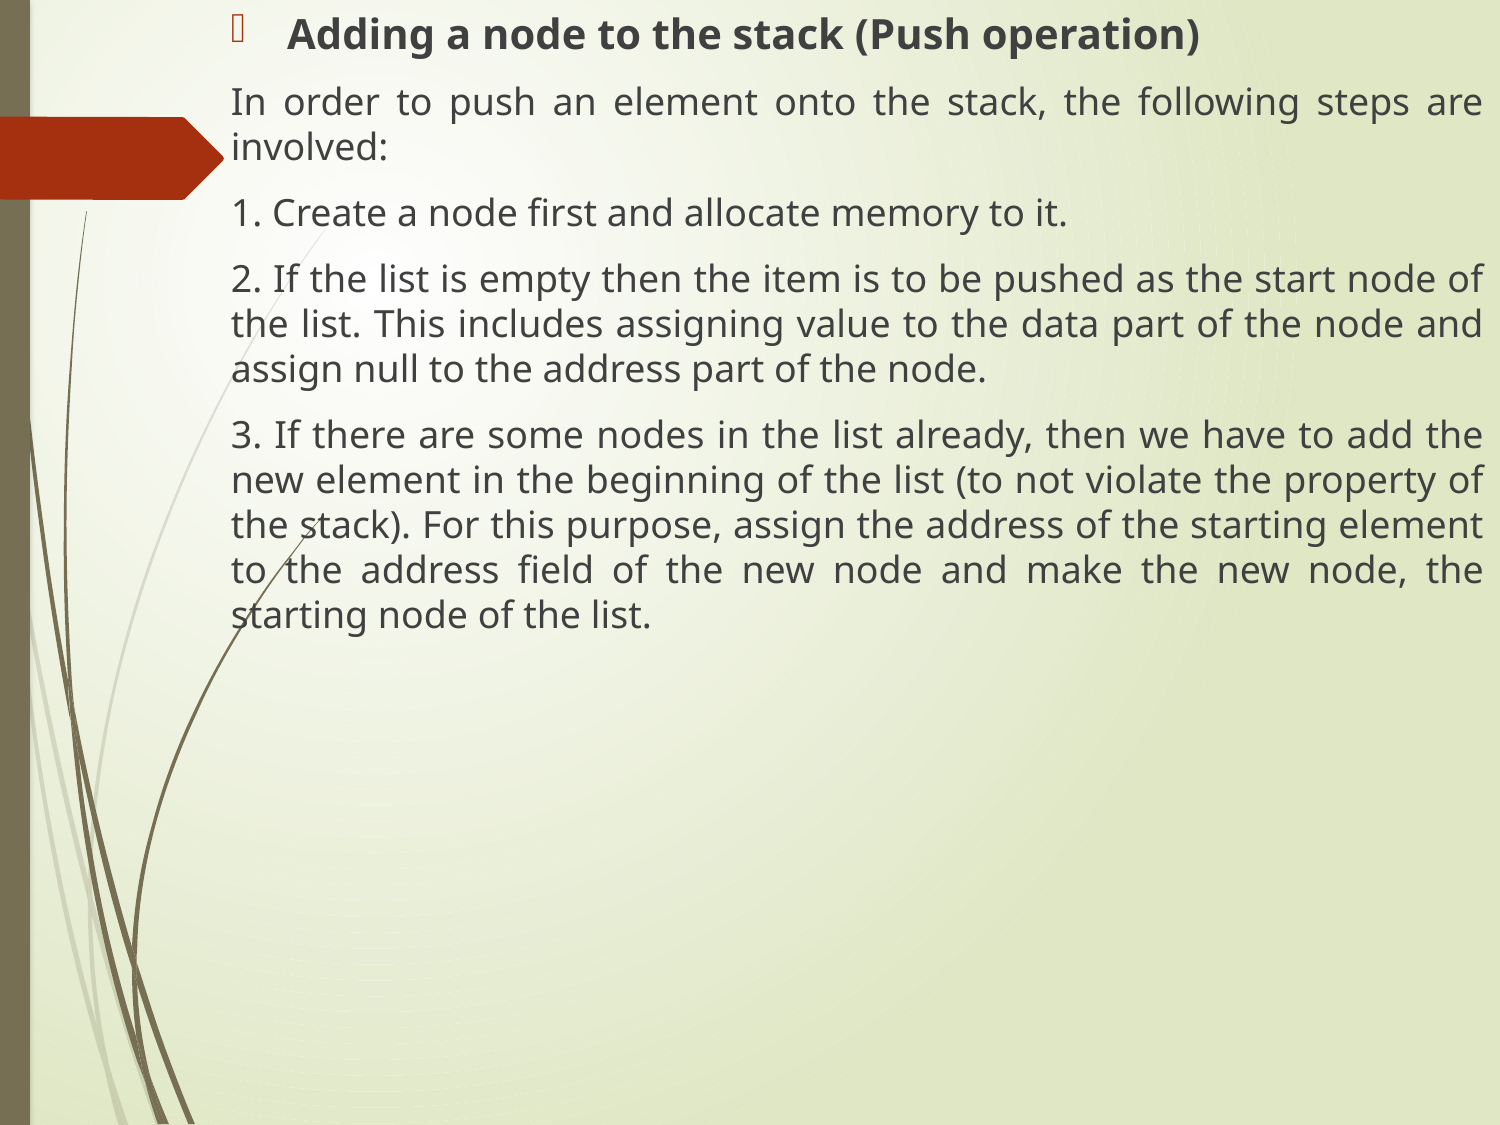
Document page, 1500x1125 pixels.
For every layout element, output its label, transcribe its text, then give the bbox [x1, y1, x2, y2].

list Adding a node to the stack (Push operation) In order to push an element onto the stack, the following steps are involved: 1. Create a node first and allocate memory to it. 2. If the list is empty then the item is to be pushed as the start node of the list. This includes assigning value to the data part of the node and assign null to the address part of the node. 3. If there are some nodes in the list already, then we have to add the new element in the beginning of the list (to not violate the property of the stack). For this purpose, assign the address of the starting element to the address field of the new node and make the new node, the starting node of the list. [215, 0, 1500, 1125]
